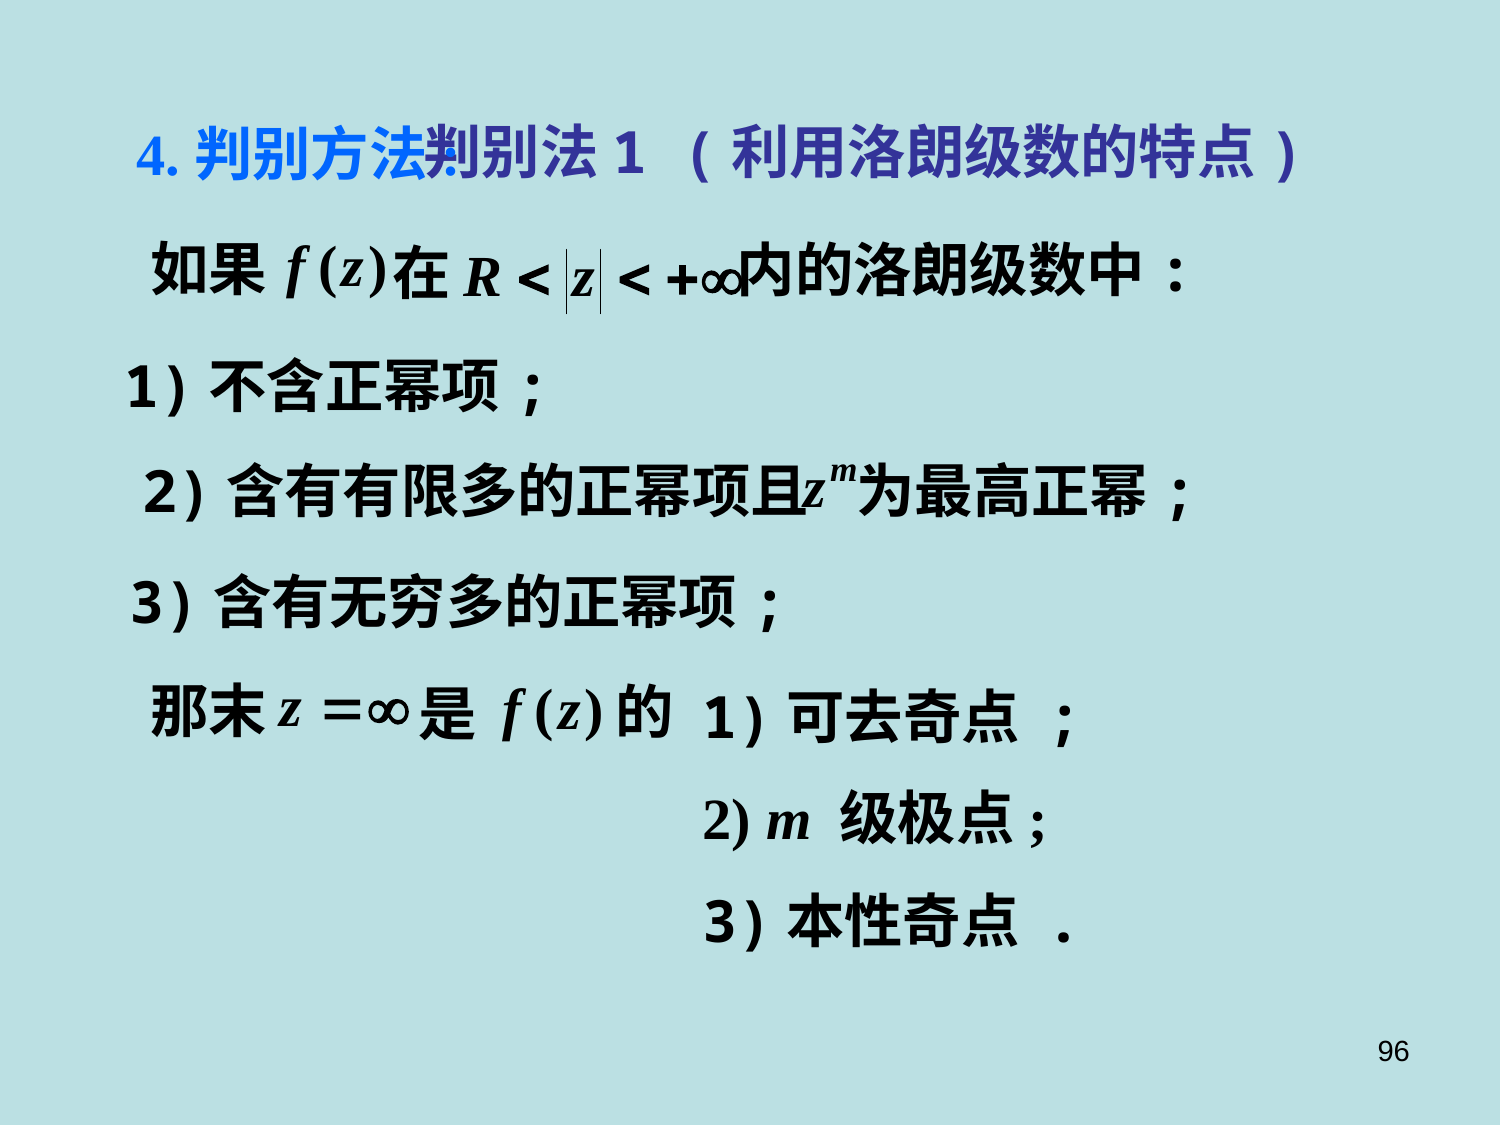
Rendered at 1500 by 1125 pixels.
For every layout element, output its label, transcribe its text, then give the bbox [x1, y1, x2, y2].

text_box 1)可去奇点 ; [687, 673, 1113, 758]
slide_number 96 [1074, 1024, 1425, 1103]
text_box 4.判别方法: [121, 109, 476, 195]
text_box 2) m 级极点; [687, 773, 1163, 859]
text_box 1)不含正幂项; [110, 342, 564, 427]
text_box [134, 666, 689, 755]
text_box 3)本性奇点 . [687, 876, 1175, 962]
text_box 3)含有无穷多的正幂项; [114, 557, 802, 643]
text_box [137, 446, 1204, 532]
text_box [134, 224, 1201, 318]
text_box 判别法1 (利用洛朗级数的特点) [408, 107, 1320, 192]
